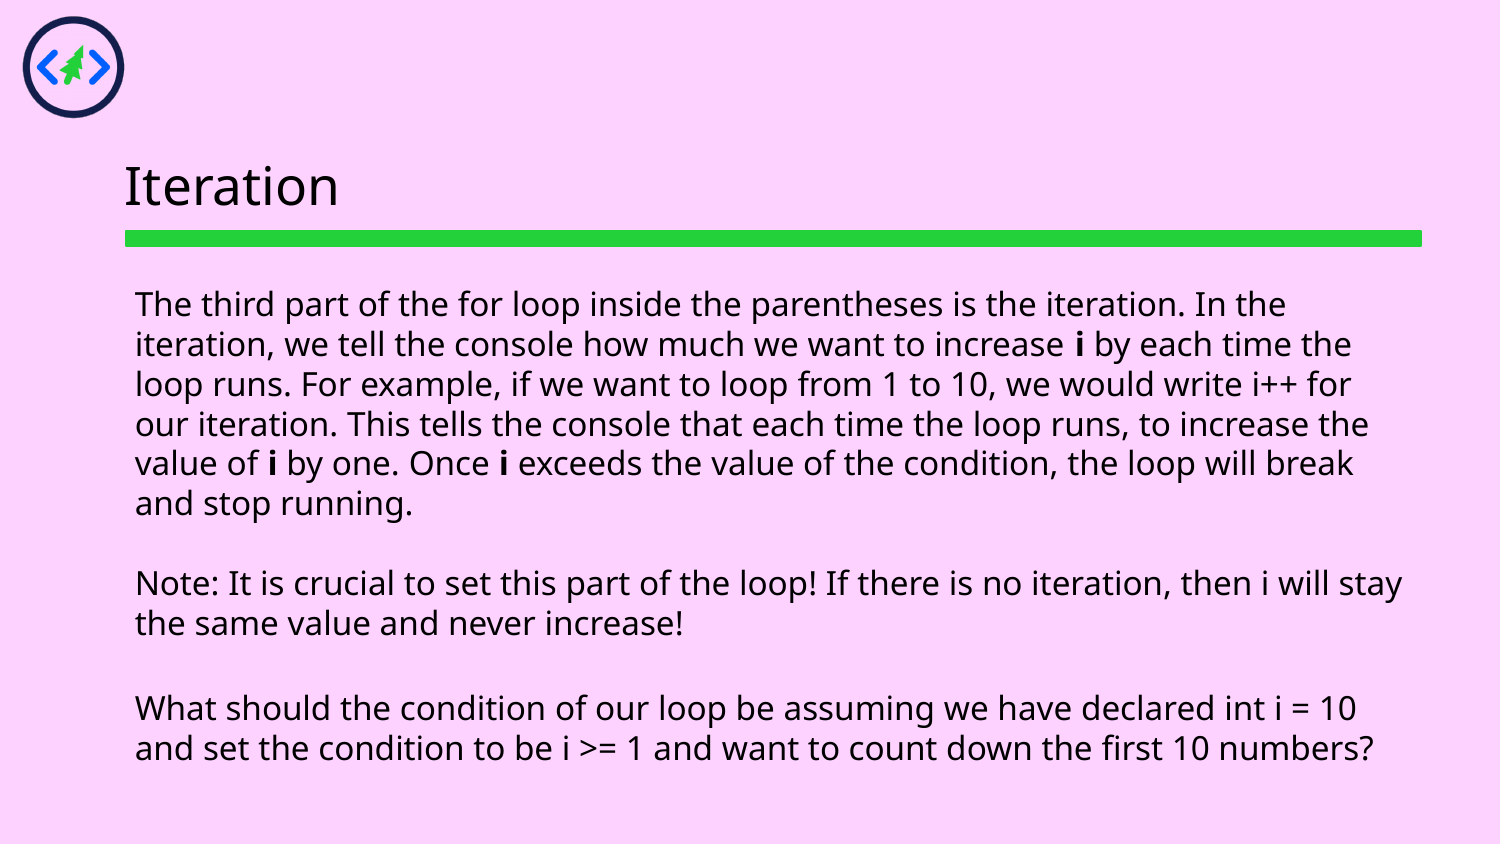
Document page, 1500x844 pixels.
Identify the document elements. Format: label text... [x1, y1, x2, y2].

text_box The third part of the for loop inside the parentheses is the iteration. In the iteration, we tell the console how much we want to increase i by each time the loop runs. For example, if we want to loop from 1 to 10, we would write i++ for our iteration. This tells the console that each time the loop runs, to increase the value of i by one. Once i exceeds the value of the condition, the loop will break and stop running. Note: It is crucial to set this part of the loop! If there is no iteration, then i will stay the same value and never increase! What should the condition of our loop be assuming we have declared int i = 10 and set the condition to be i >= 1 and want to count down the first 10 numbers? [119, 267, 1427, 844]
picture [20, 13, 126, 123]
text_box [125, 231, 1422, 247]
title Iteration [109, 137, 1433, 232]
